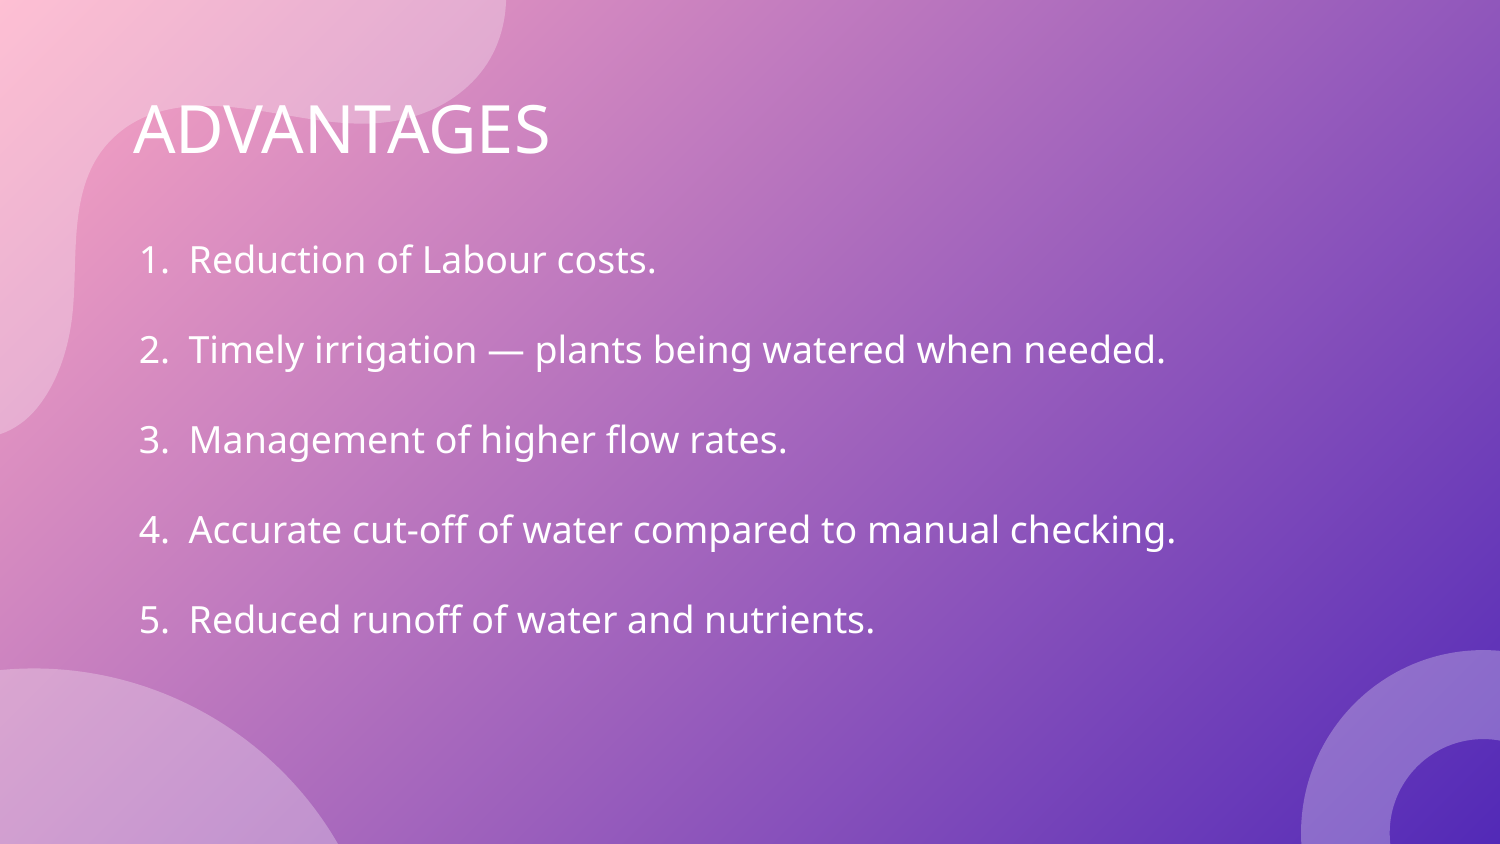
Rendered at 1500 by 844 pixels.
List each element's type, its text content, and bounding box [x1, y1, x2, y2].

title ADVANTAGES [118, 87, 1382, 167]
list Reduction of Labour costs. Timely irrigation — plants being watered when needed. Management of higher flow rates. Accurate cut-off of water compared to manual checking. Reduced runoff of water and nutrients. [98, 220, 1402, 844]
